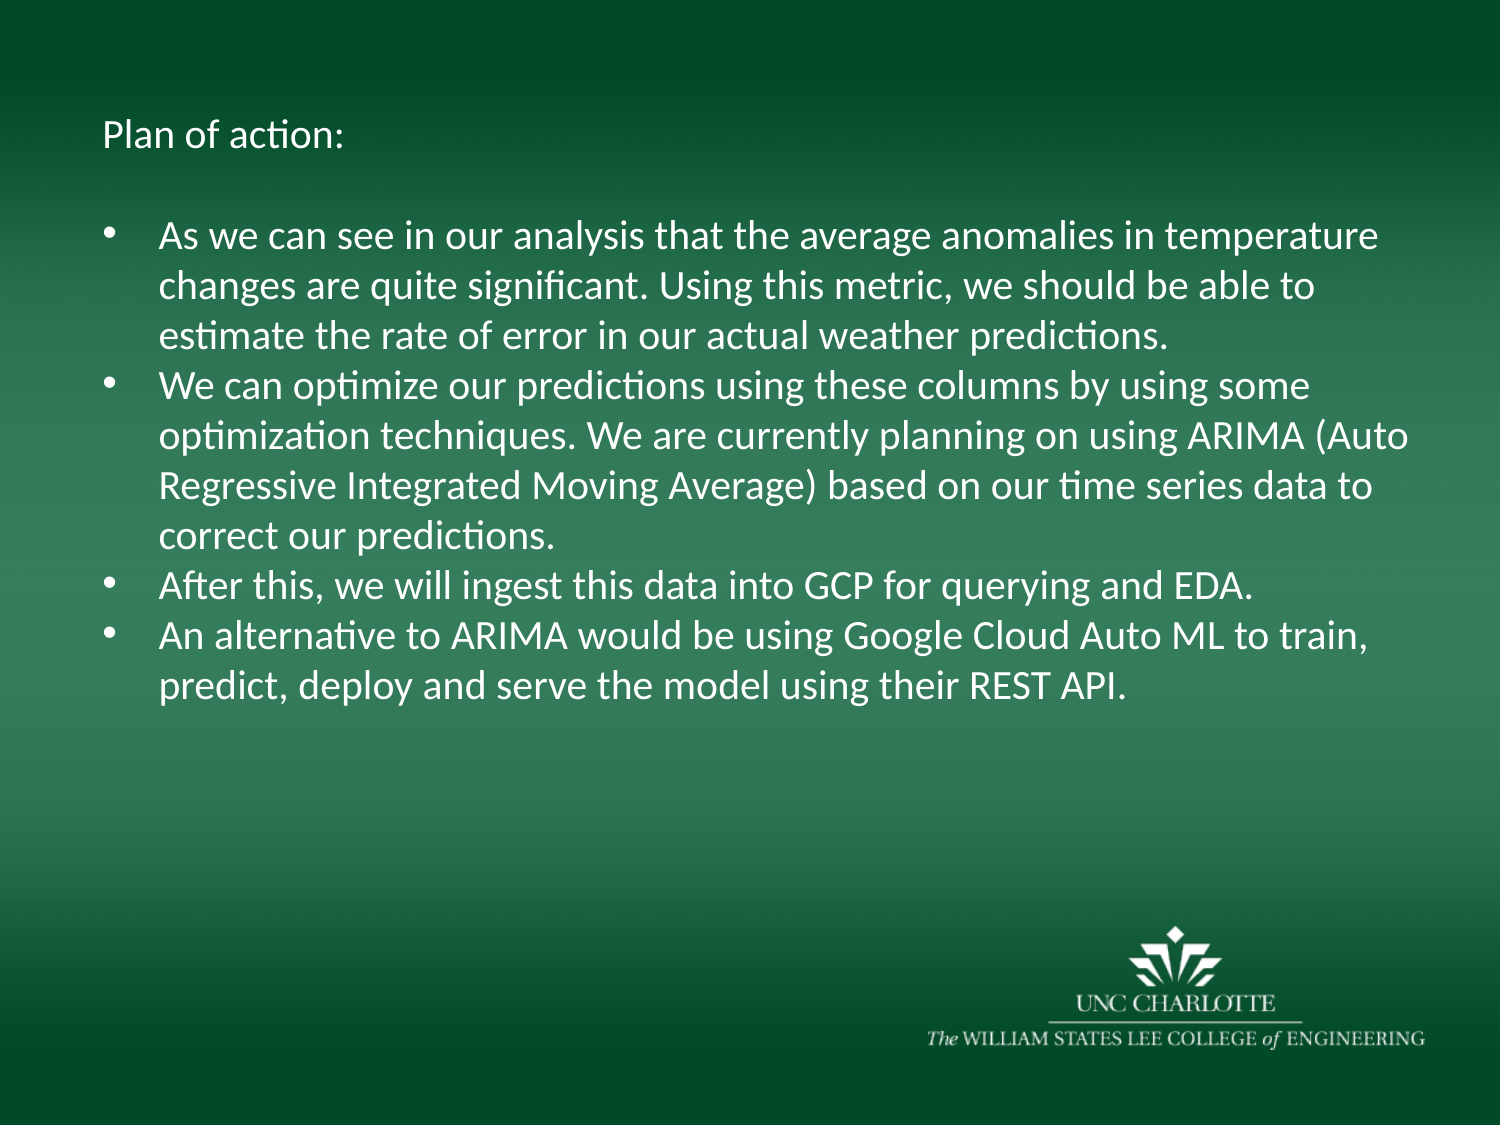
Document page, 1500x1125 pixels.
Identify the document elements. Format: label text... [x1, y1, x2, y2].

picture [0, 0, 1500, 1125]
text_box Plan of action: As we can see in our analysis that the average anomalies in temperature changes are quite significant. Using this metric, we should be able to estimate the rate of error in our actual weather predictions. We can optimize our predictions using these columns by using some optimization techniques. We are currently planning on using ARIMA (Auto Regressive Integrated Moving Average) based on our time series data to correct our predictions. After this, we will ingest this data into GCP for querying and EDA. An alternative to ARIMA would be using Google Cloud Auto ML to train, predict, deploy and serve the model using their REST API. [87, 99, 1425, 765]
